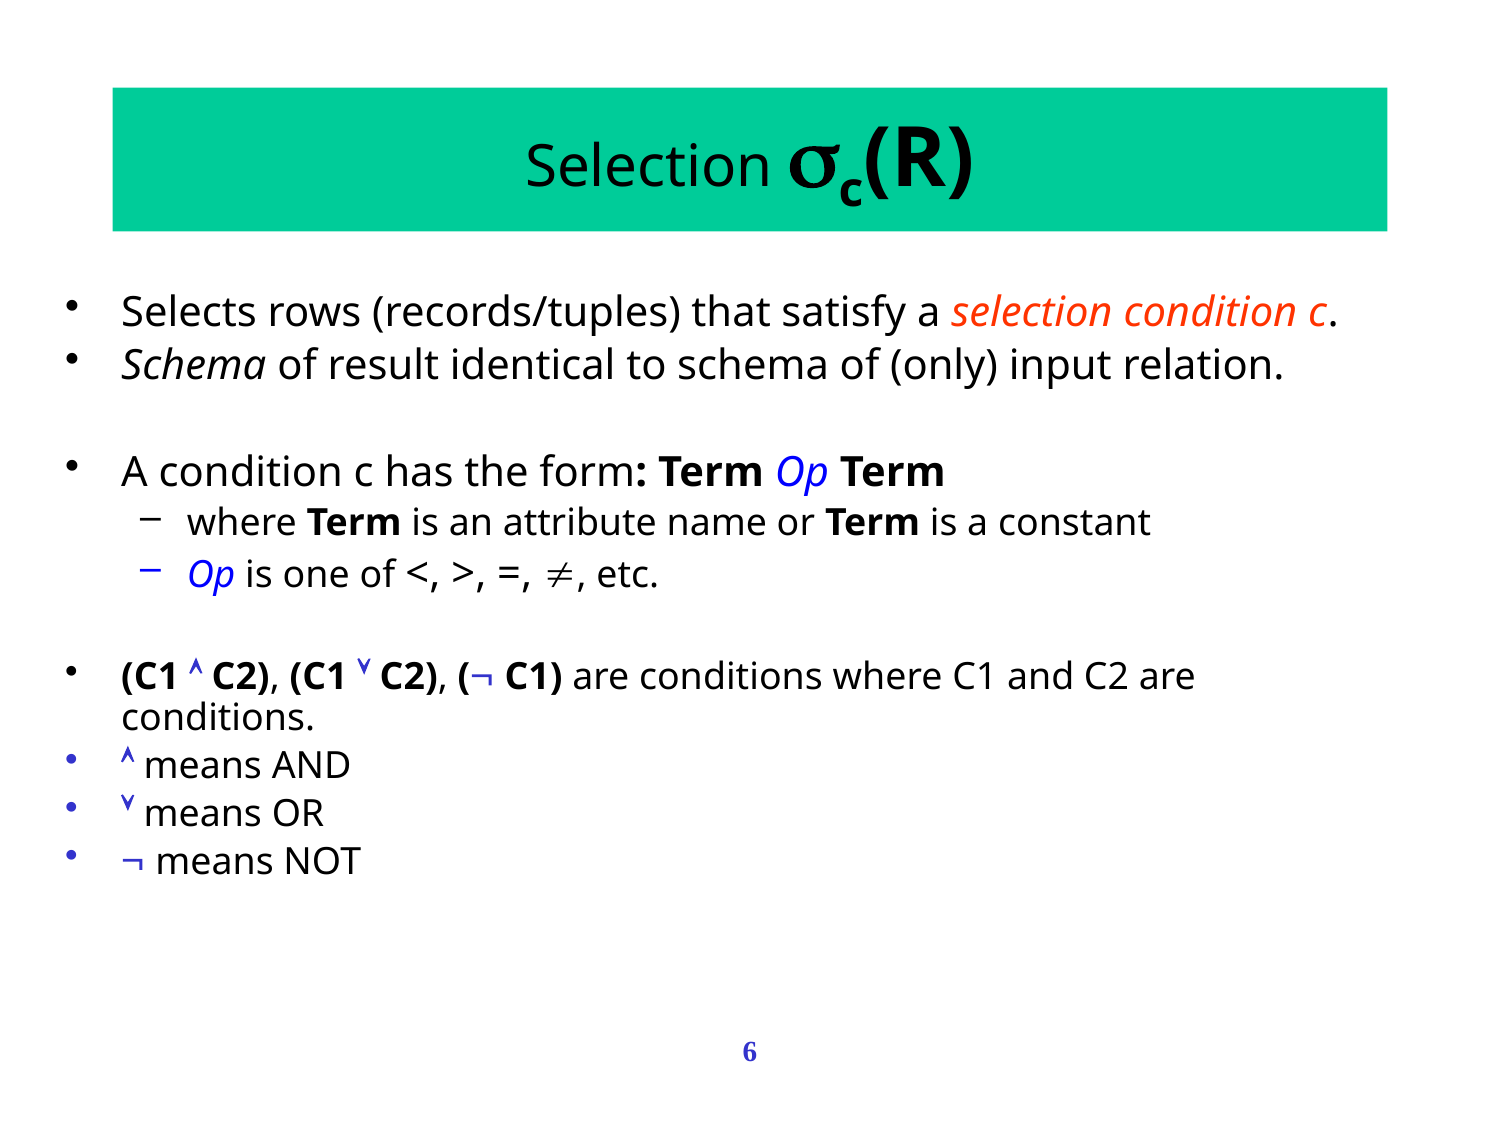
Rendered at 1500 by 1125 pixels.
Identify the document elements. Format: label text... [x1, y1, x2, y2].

title Selection c(R) [112, 87, 1388, 232]
list Selects rows (records/tuples) that satisfy a selection condition c. Schema of result identical to schema of (only) input relation. A condition c has the form: Term Op Term where Term is an attribute name or Term is a constant Op is one of <, >, =, , etc. (C1  C2), (C1  C2), ( C1) are conditions where C1 and C2 are conditions.  means AND  means OR  means NOT [50, 282, 1413, 958]
footer 6 [74, 1024, 1426, 1101]
